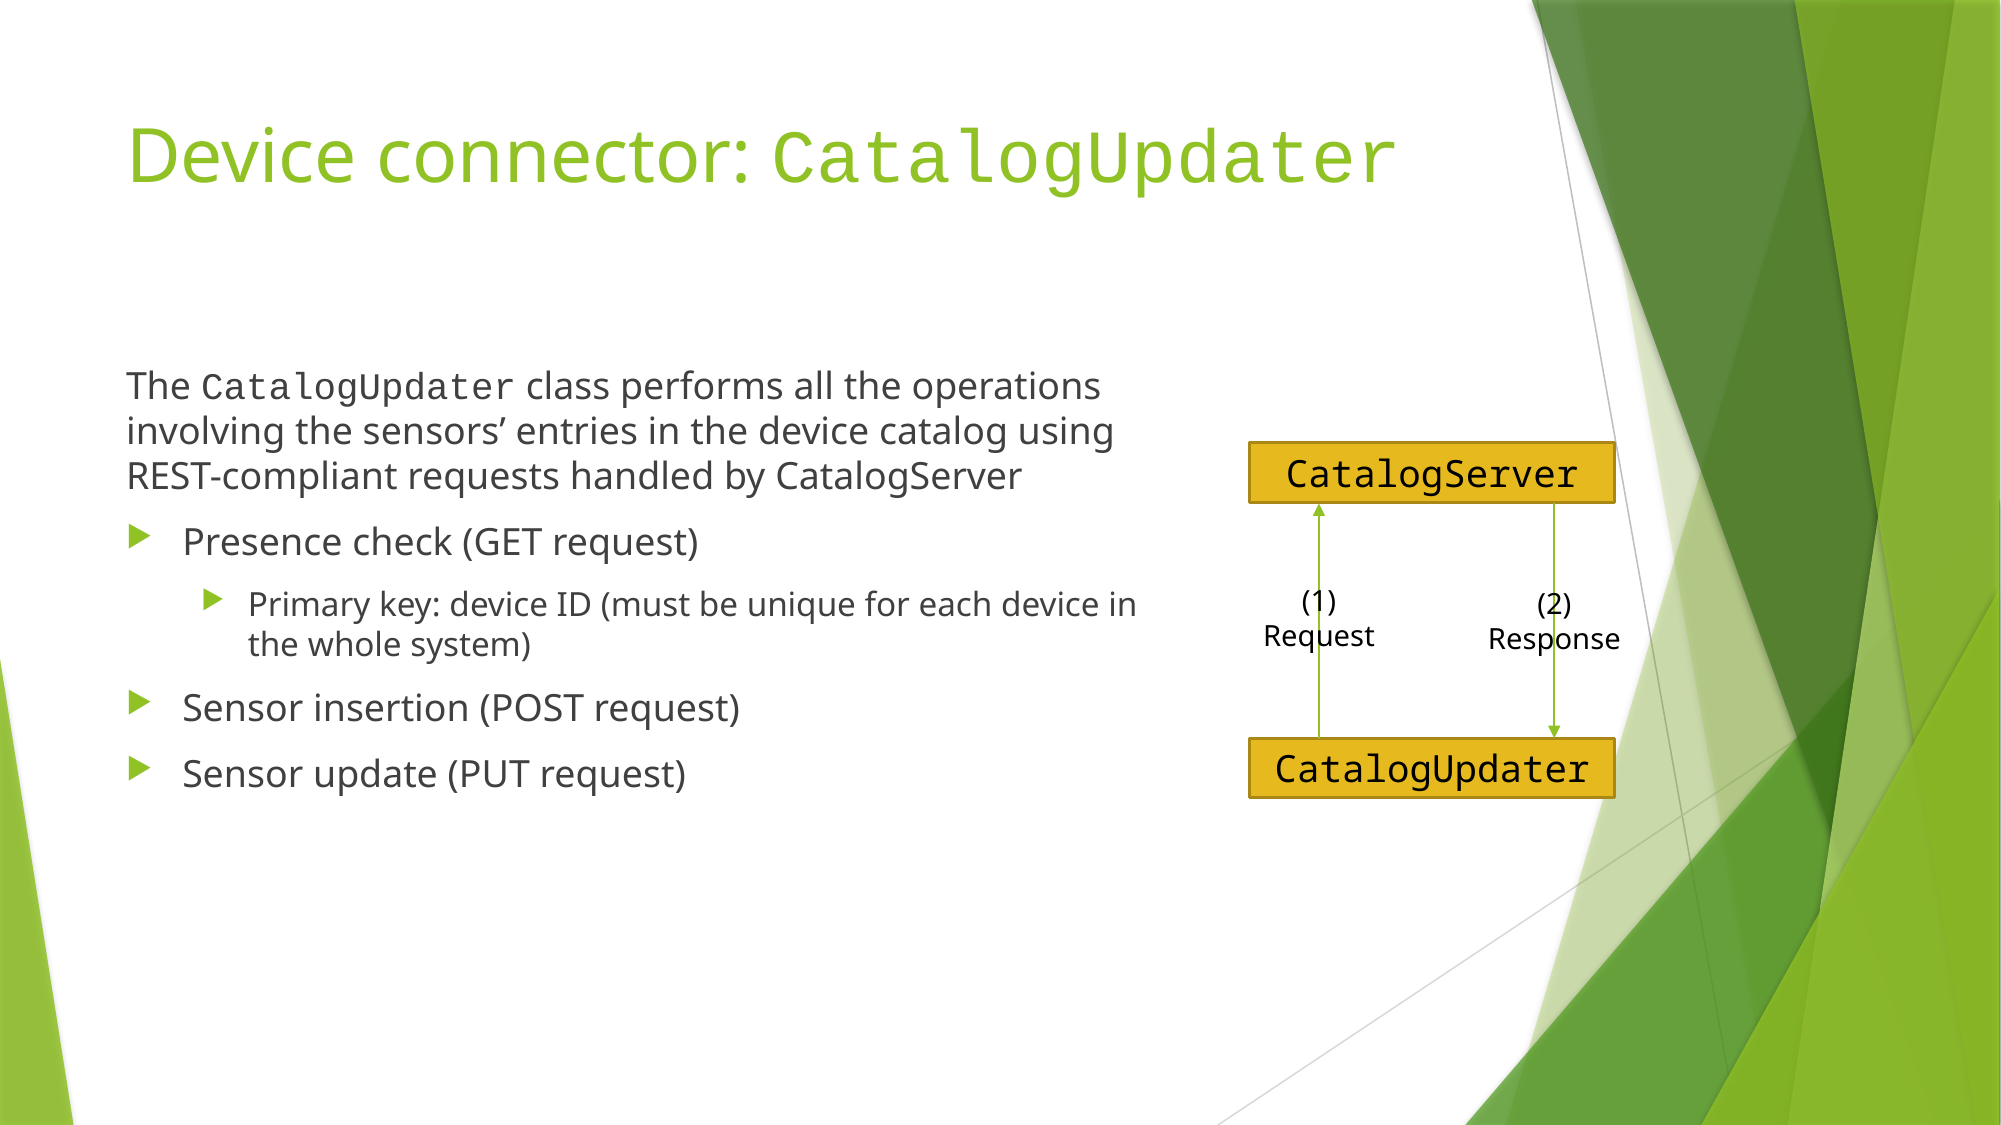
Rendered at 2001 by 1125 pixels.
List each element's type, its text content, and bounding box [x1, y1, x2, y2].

text_box CatalogUpdater [1248, 737, 1616, 799]
text_box CatalogServer [1248, 441, 1616, 504]
title Device connector: CatalogUpdater [111, 99, 1522, 317]
text_box (2) Response [1466, 577, 1548, 663]
text_box (2) Response [1560, 577, 1642, 663]
text_box (1) Request [1324, 575, 1407, 660]
text_box (1) Request [1231, 575, 1313, 660]
list The CatalogUpdater class performs all the operations involving the sensors’ entries in the device catalog using REST-compliant requests handled by CatalogServer Presence check (GET request) Primary key: device ID (must be unique for each device in the whole system) Sensor insertion (POST request) Sensor update (PUT request) [111, 354, 1190, 992]
